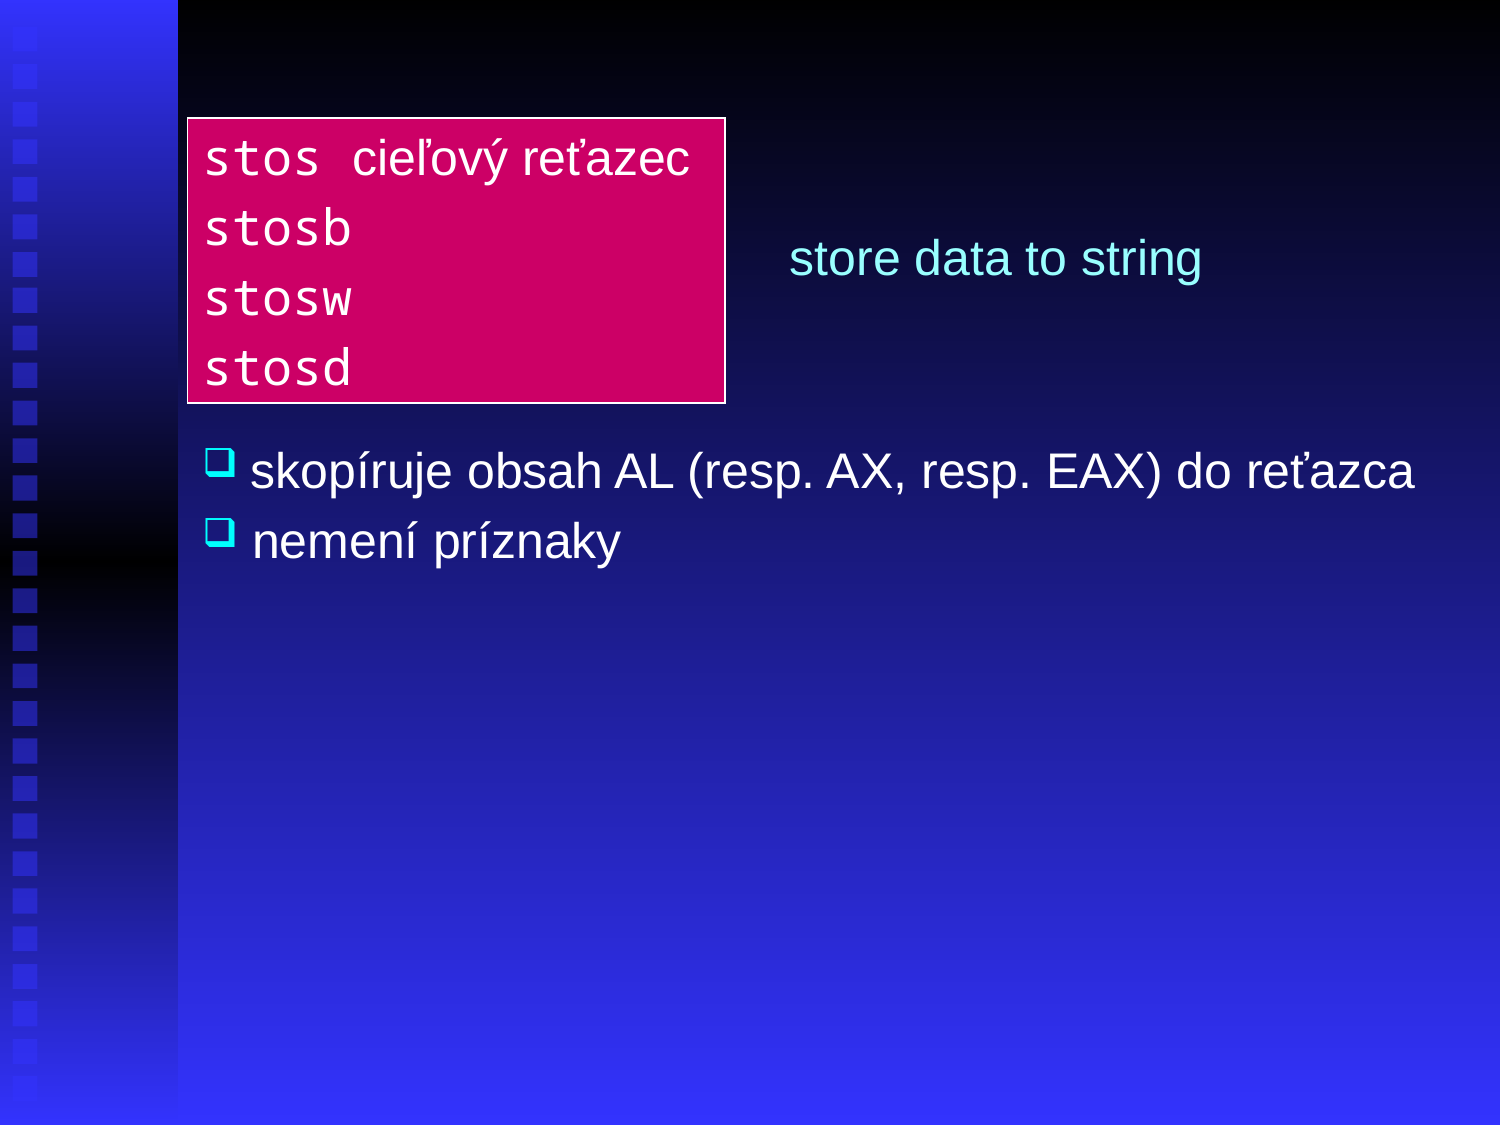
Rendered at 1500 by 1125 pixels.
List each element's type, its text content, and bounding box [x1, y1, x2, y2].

text_box store data to string [774, 218, 1220, 293]
text_box stos cieľový reťazec stosb stosw stosd [187, 118, 725, 403]
text_box skopíruje obsah AL (resp. AX, resp. EAX) do reťazca nemení príznaky [187, 430, 1500, 576]
